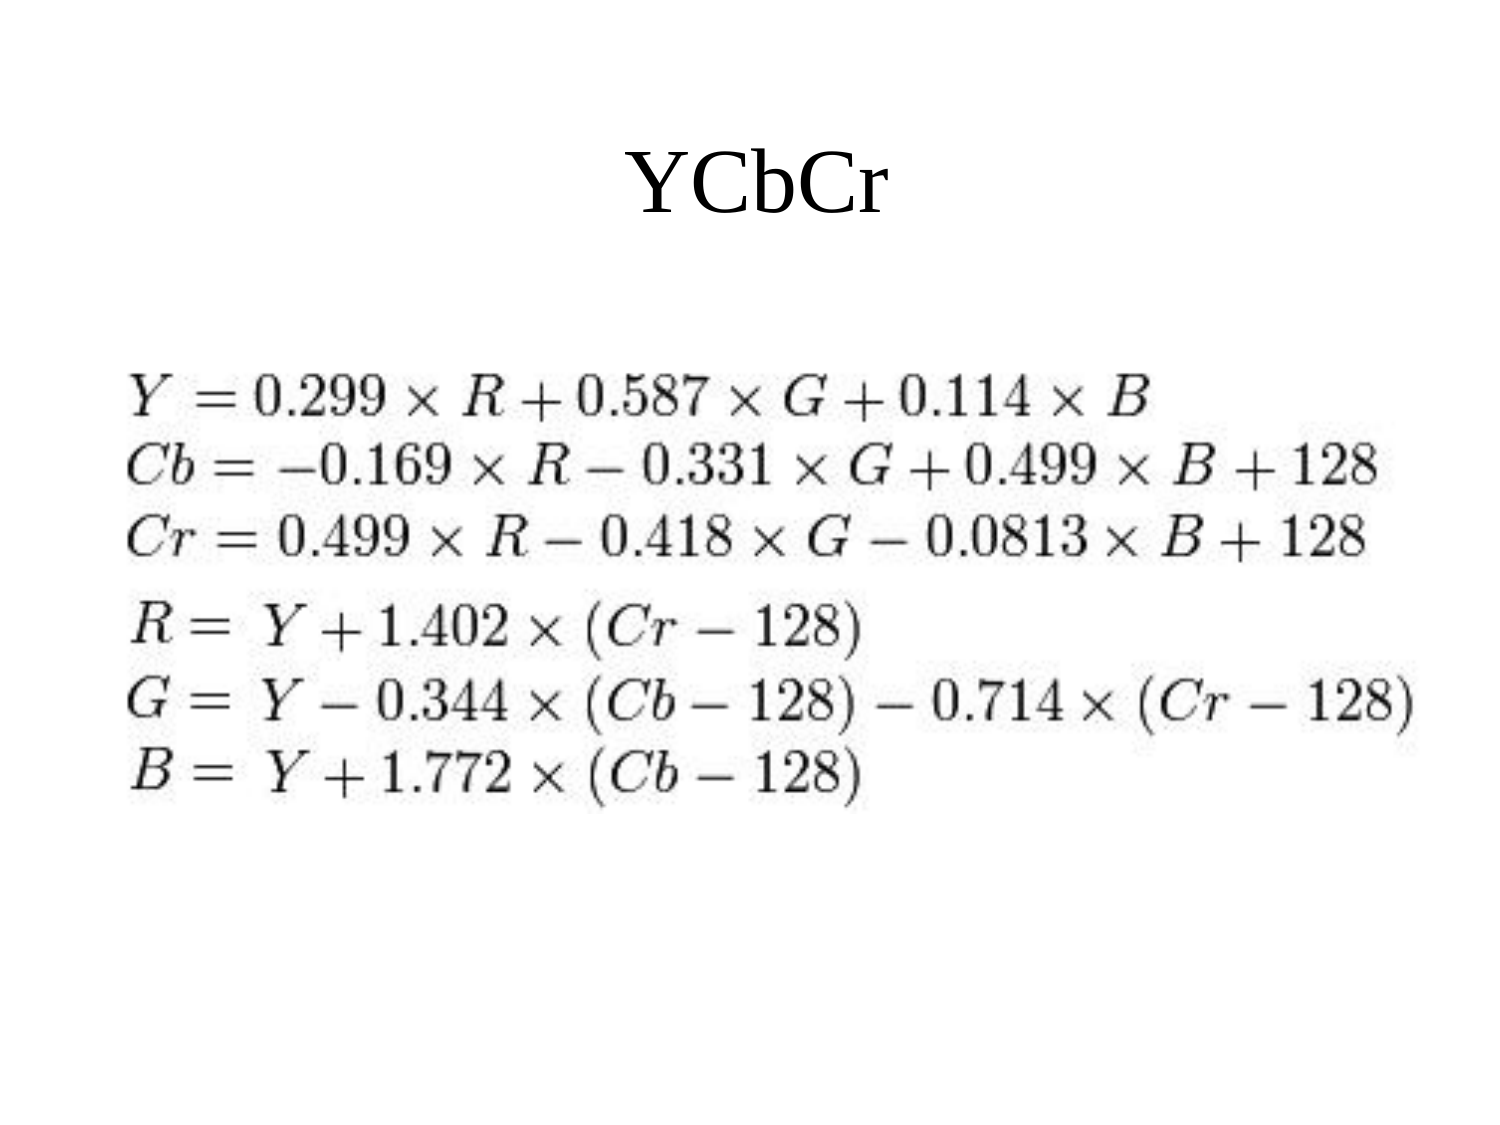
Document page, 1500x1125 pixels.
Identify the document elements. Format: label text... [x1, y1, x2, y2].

picture [105, 351, 1431, 815]
title YCbCr [82, 82, 1432, 270]
